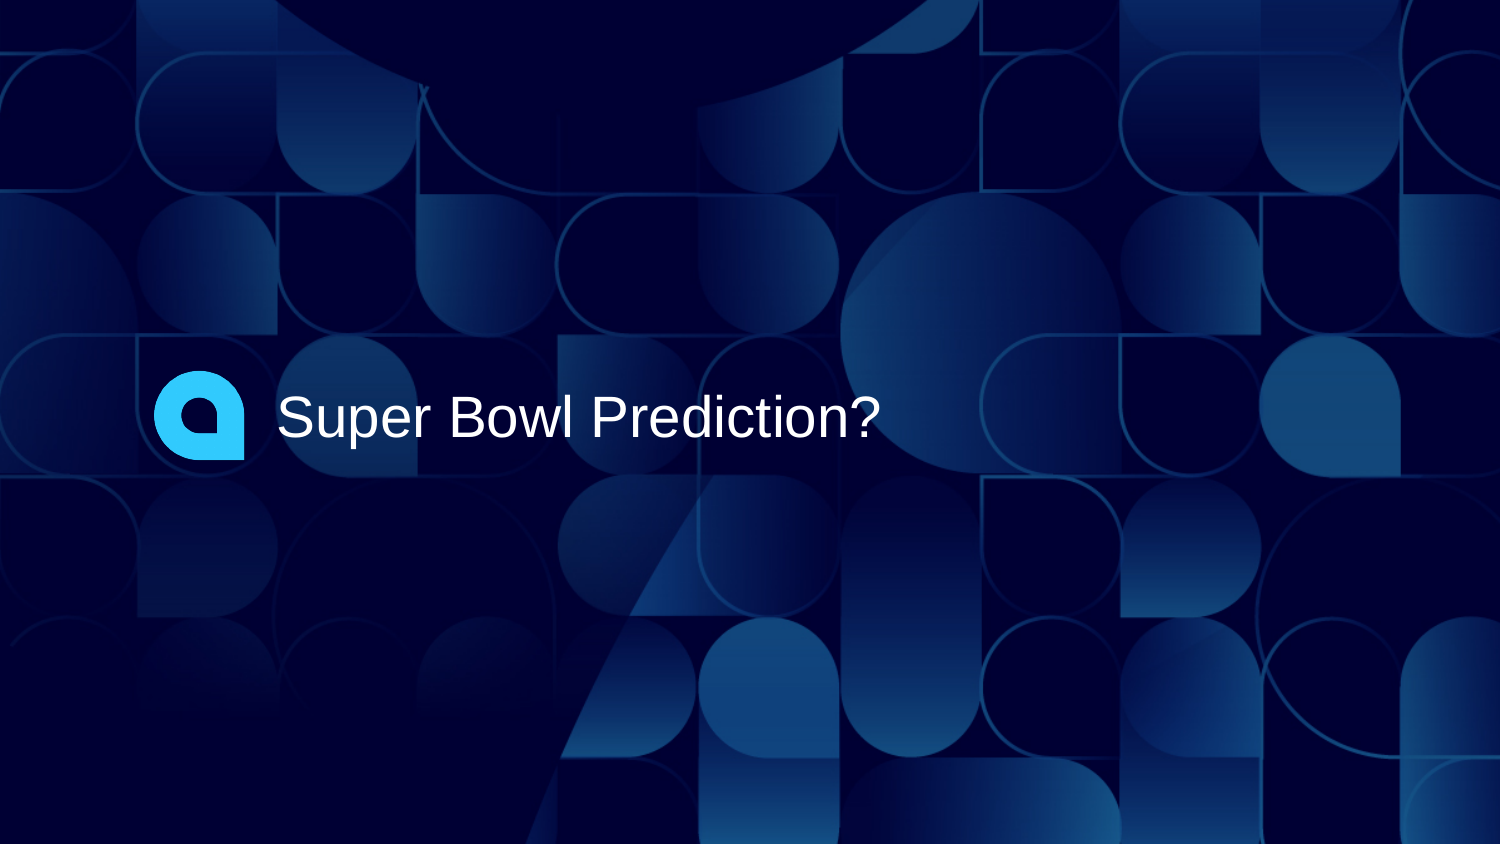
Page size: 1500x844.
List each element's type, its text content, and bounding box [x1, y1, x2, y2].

list Super Bowl Prediction? [261, 371, 1405, 461]
picture [0, 0, 1500, 844]
